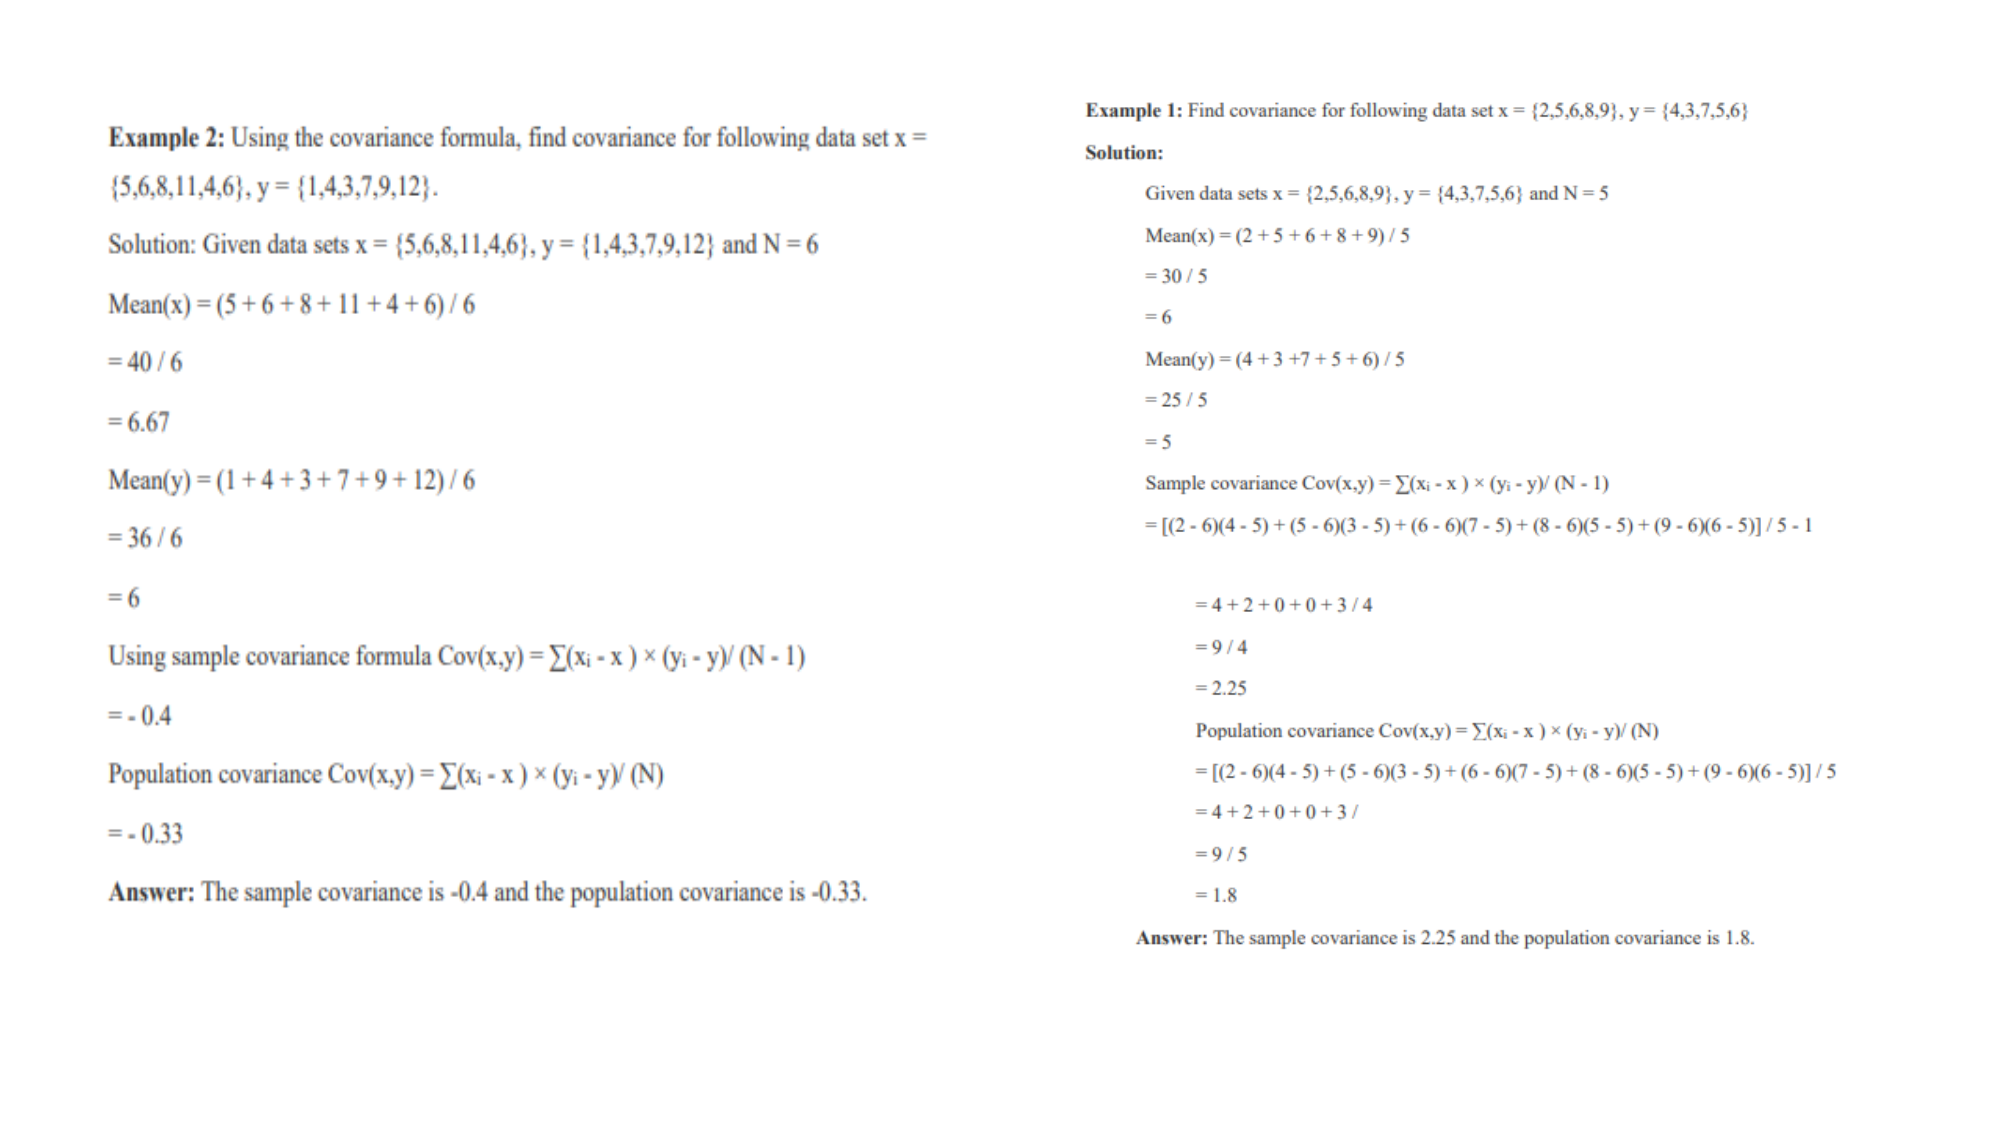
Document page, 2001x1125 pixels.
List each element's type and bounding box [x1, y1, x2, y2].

picture [1080, 92, 1845, 968]
list [85, 107, 935, 937]
